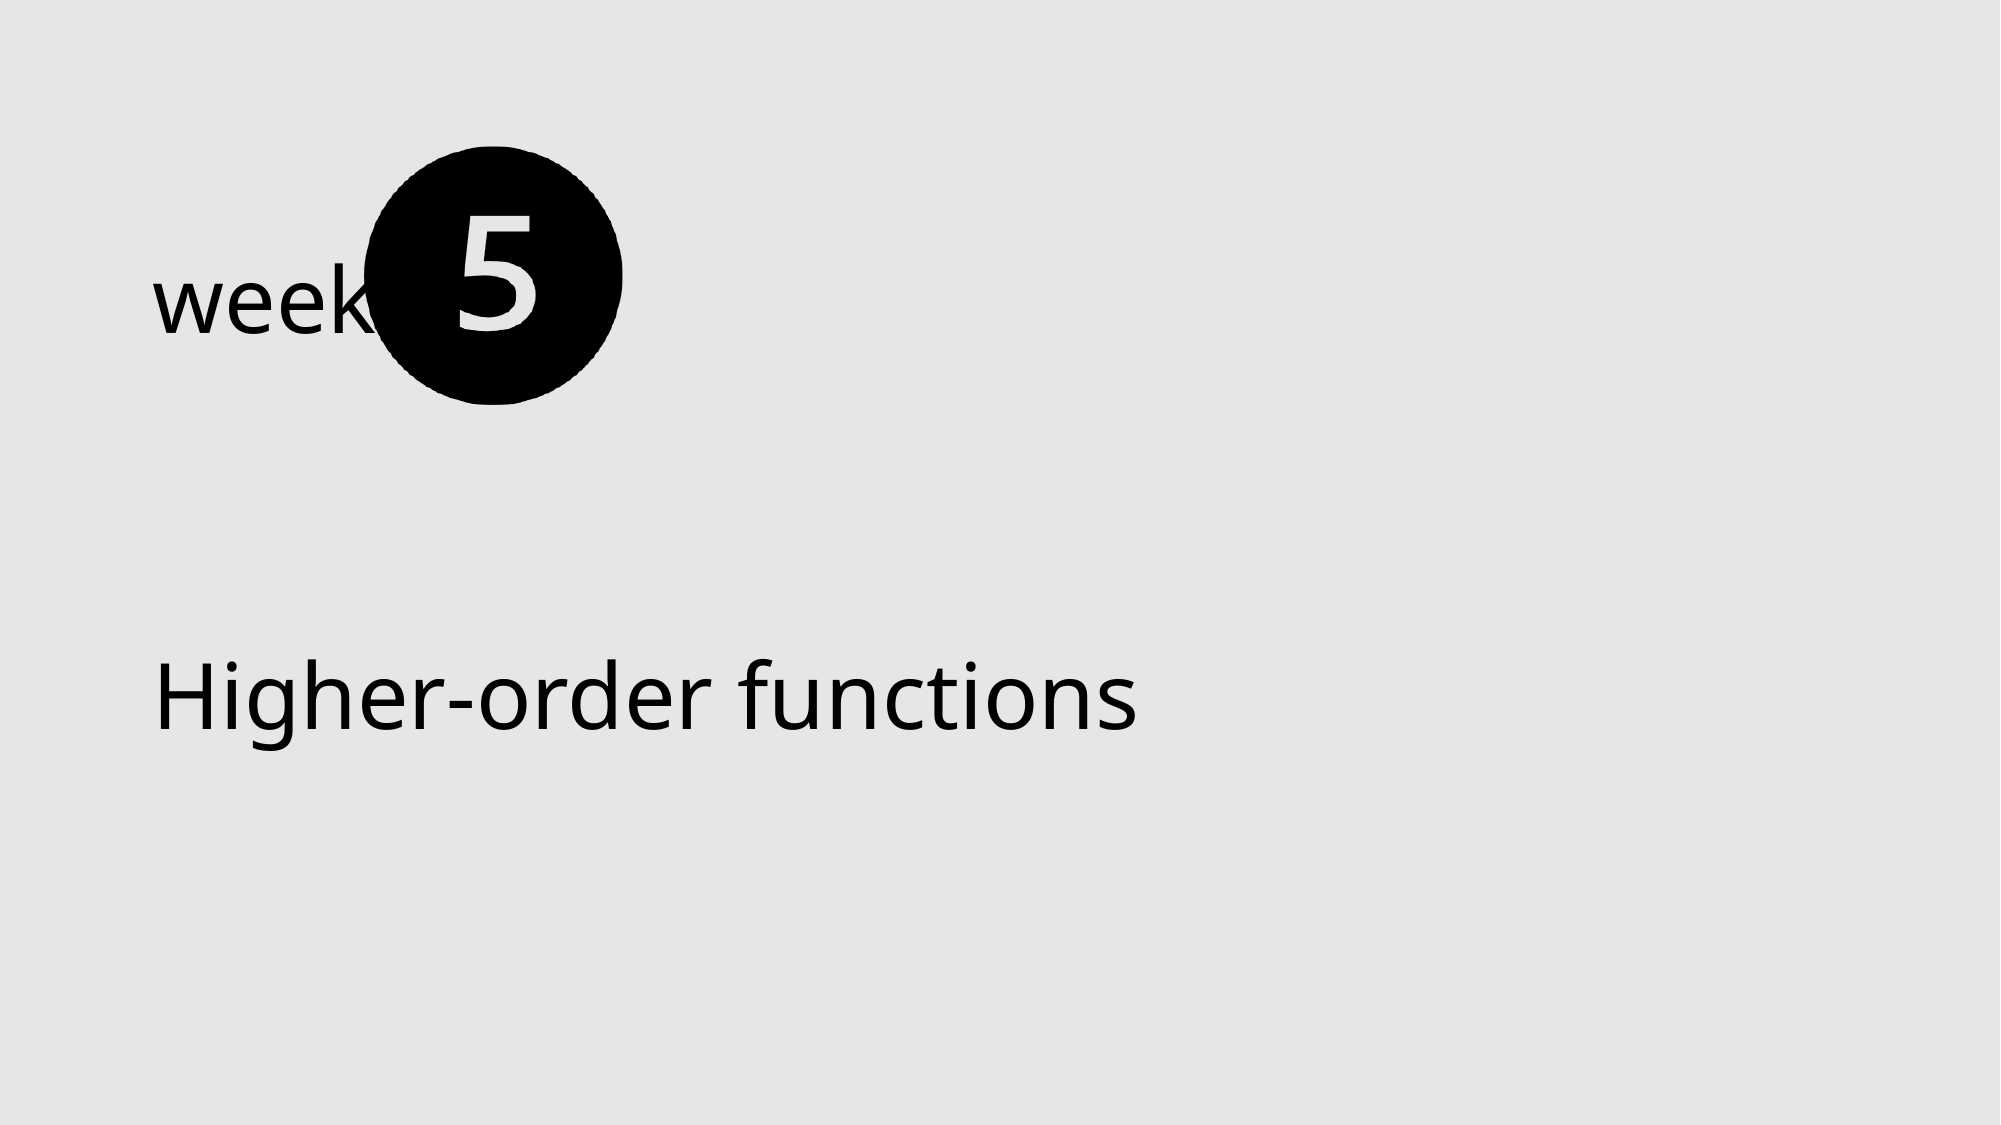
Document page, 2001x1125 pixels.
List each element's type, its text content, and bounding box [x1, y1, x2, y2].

title week Higher-order functions [137, 59, 1863, 955]
picture [330, 112, 656, 439]
